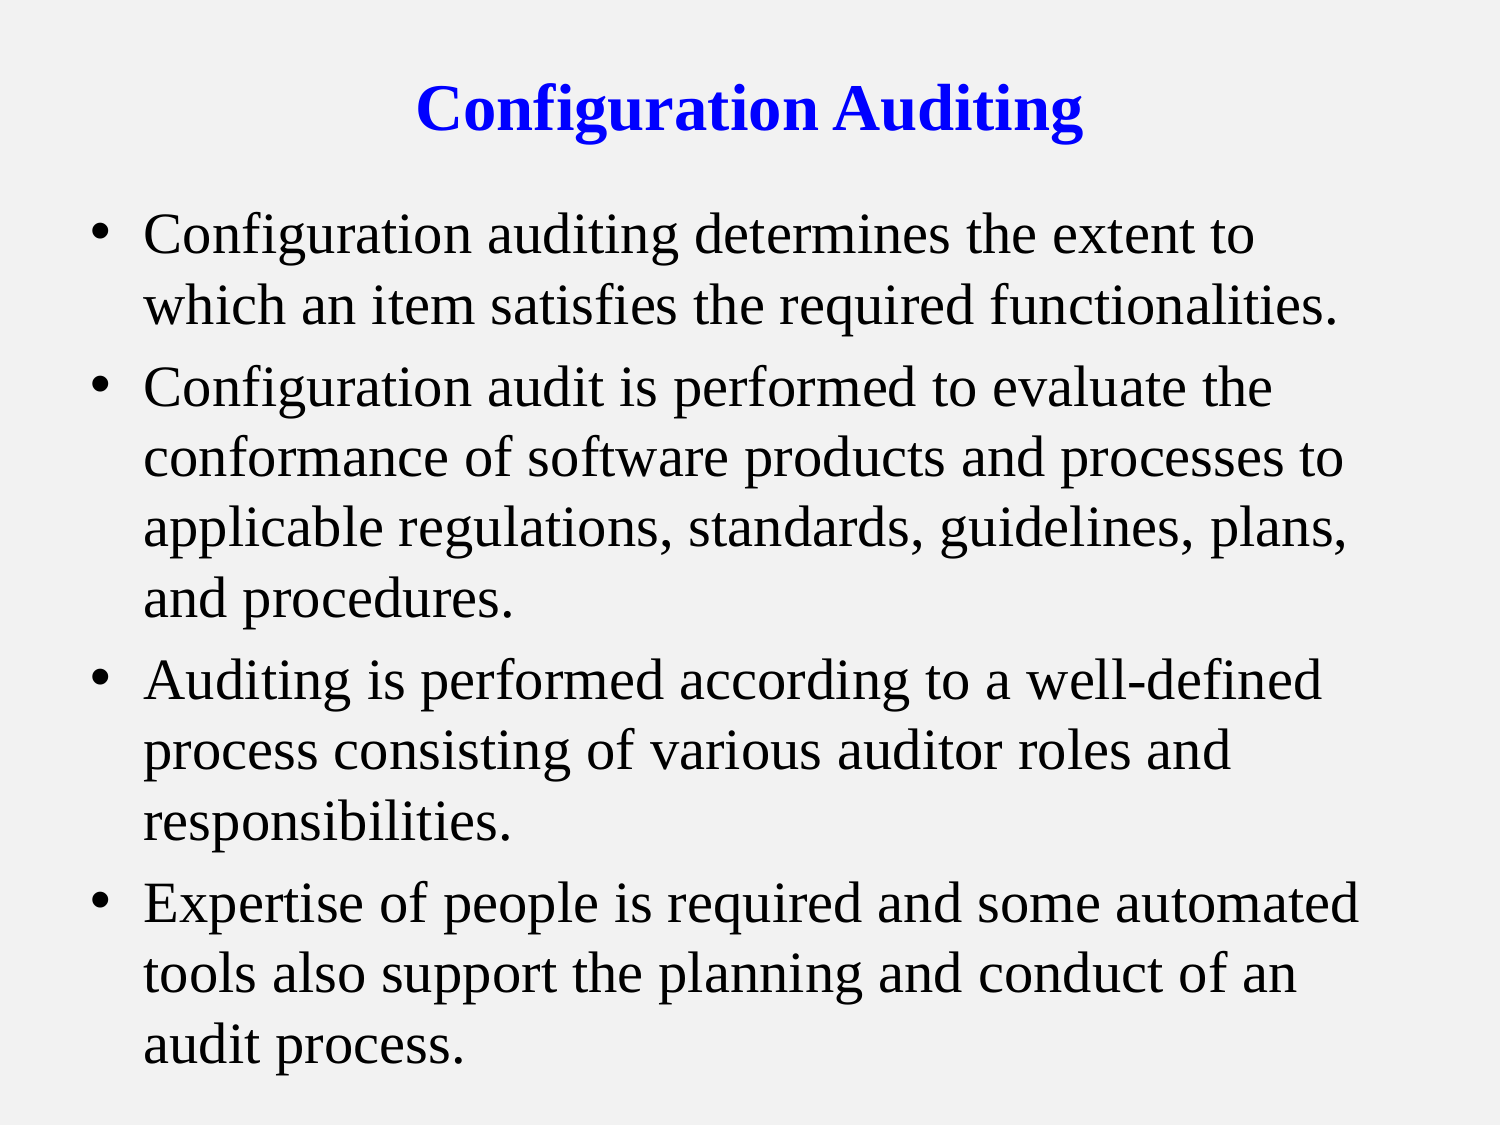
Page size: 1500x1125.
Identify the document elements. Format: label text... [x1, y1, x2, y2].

title Configuration Auditing [75, 45, 1425, 163]
list Configuration auditing determines the extent to which an item satisfies the required functionalities. Configuration audit is performed to evaluate the conformance of software products and processes to applicable regulations, standards, guidelines, plans, and procedures. Auditing is performed according to a well-defined process consisting of various auditor roles and responsibilities. Expertise of people is required and some automated tools also support the planning and conduct of an audit process. [75, 187, 1425, 1088]
